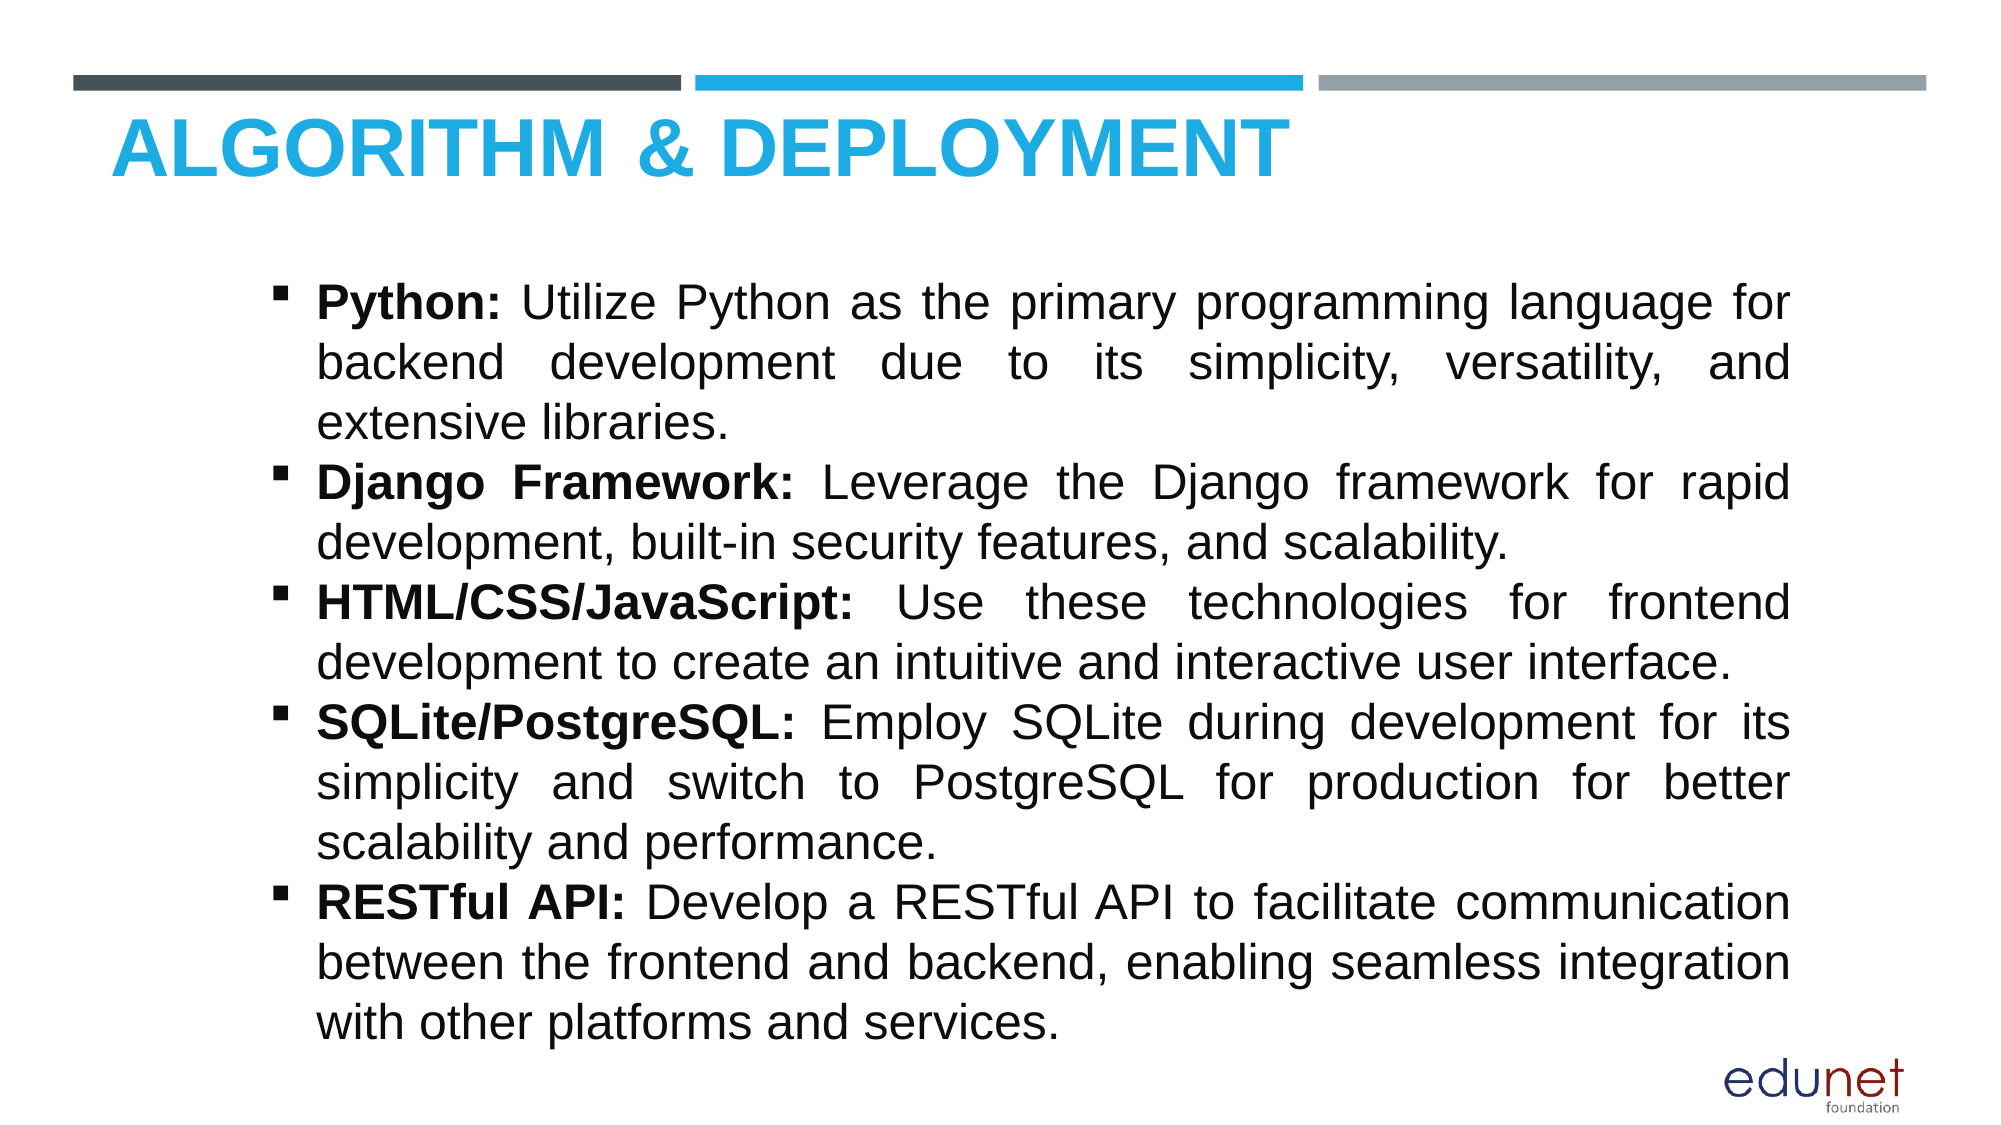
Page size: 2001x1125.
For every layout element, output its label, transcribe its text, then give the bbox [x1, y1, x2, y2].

text_box Python: Utilize Python as the primary programming language for backend development due to its simplicity, versatility, and extensive libraries. Django Framework: Leverage the Django framework for rapid development, built-in security features, and scalability. HTML/CSS/JavaScript: Use these technologies for frontend development to create an intuitive and interactive user interface. SQLite/PostgreSQL: Employ SQLite during development for its simplicity and switch to PostgreSQL for production for better scalability and performance. RESTful API: Develop a RESTful API to facilitate communication between the frontend and backend, enabling seamless integration with other platforms and services. [254, 262, 1807, 899]
picture [1724, 1057, 1904, 1113]
title ALGORITHM & DEPLOYMENT [108, 91, 1297, 282]
